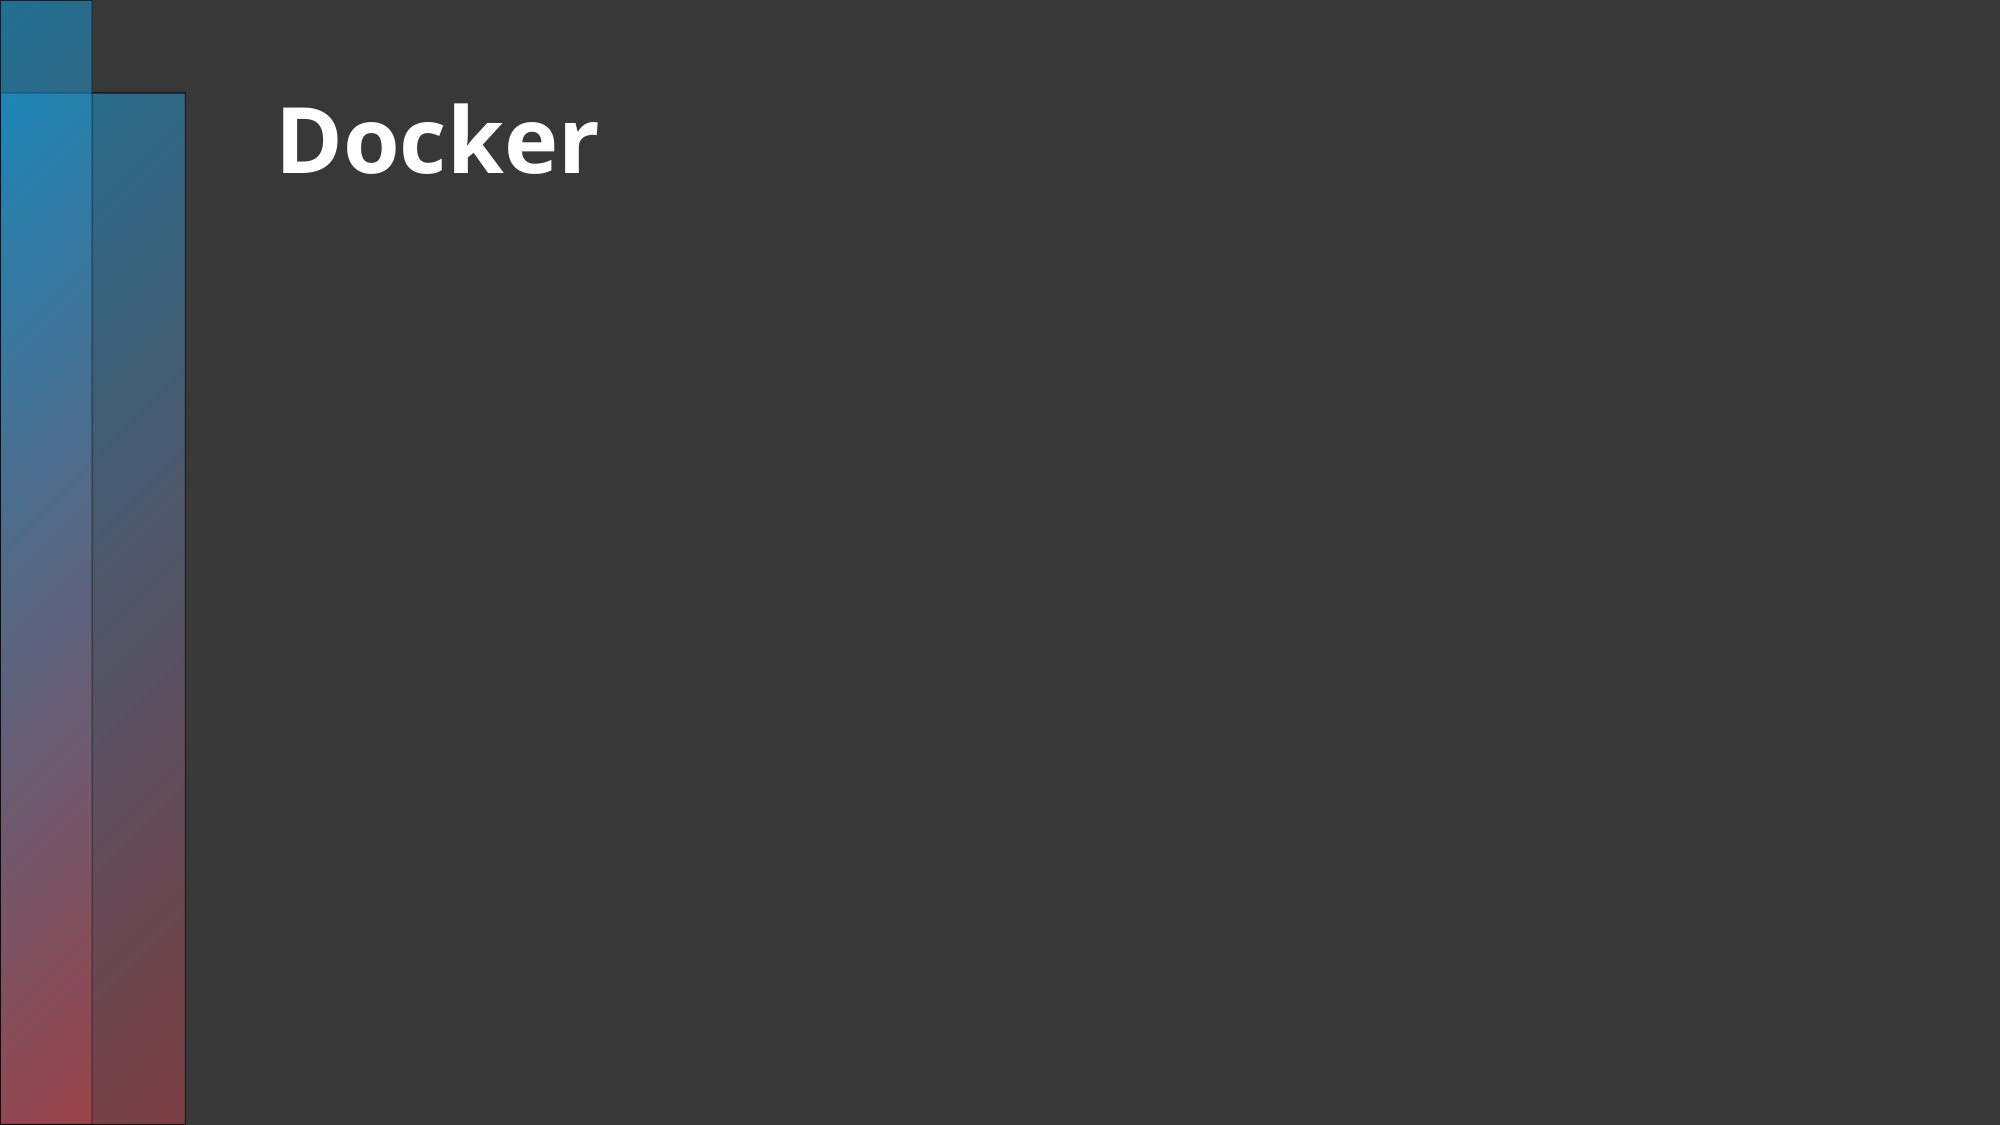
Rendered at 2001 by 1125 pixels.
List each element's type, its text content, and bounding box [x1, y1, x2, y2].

title Docker [260, 74, 1817, 329]
